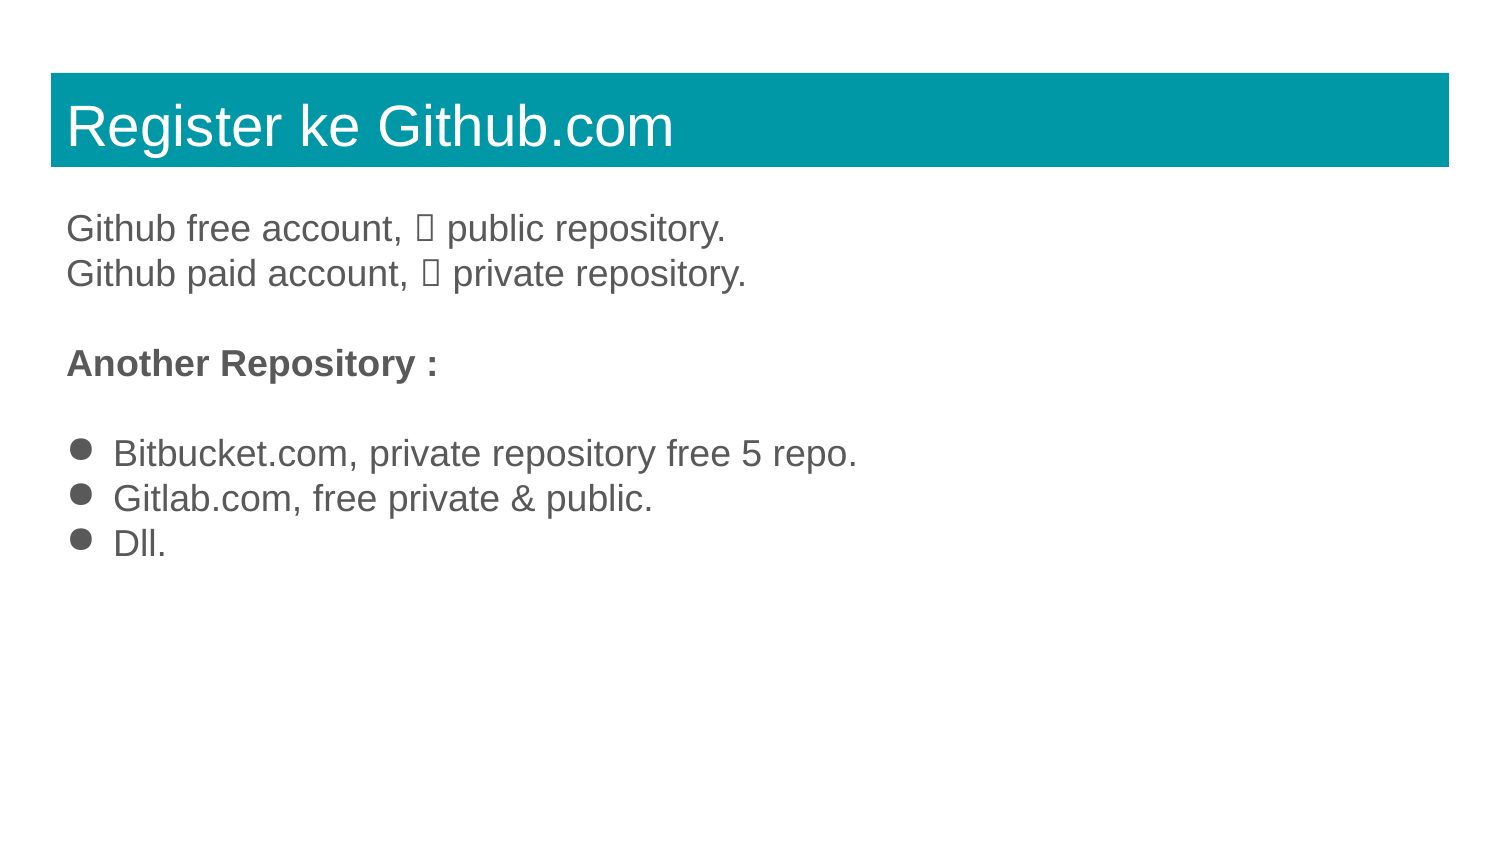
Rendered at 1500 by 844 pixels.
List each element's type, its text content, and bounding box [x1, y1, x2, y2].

list Github free account,  public repository. Github paid account,  private repository. Another Repository : Bitbucket.com, private repository free 5 repo. Gitlab.com, free private & public. Dll. [51, 189, 1449, 750]
title Register ke Github.com [51, 72, 1449, 167]
